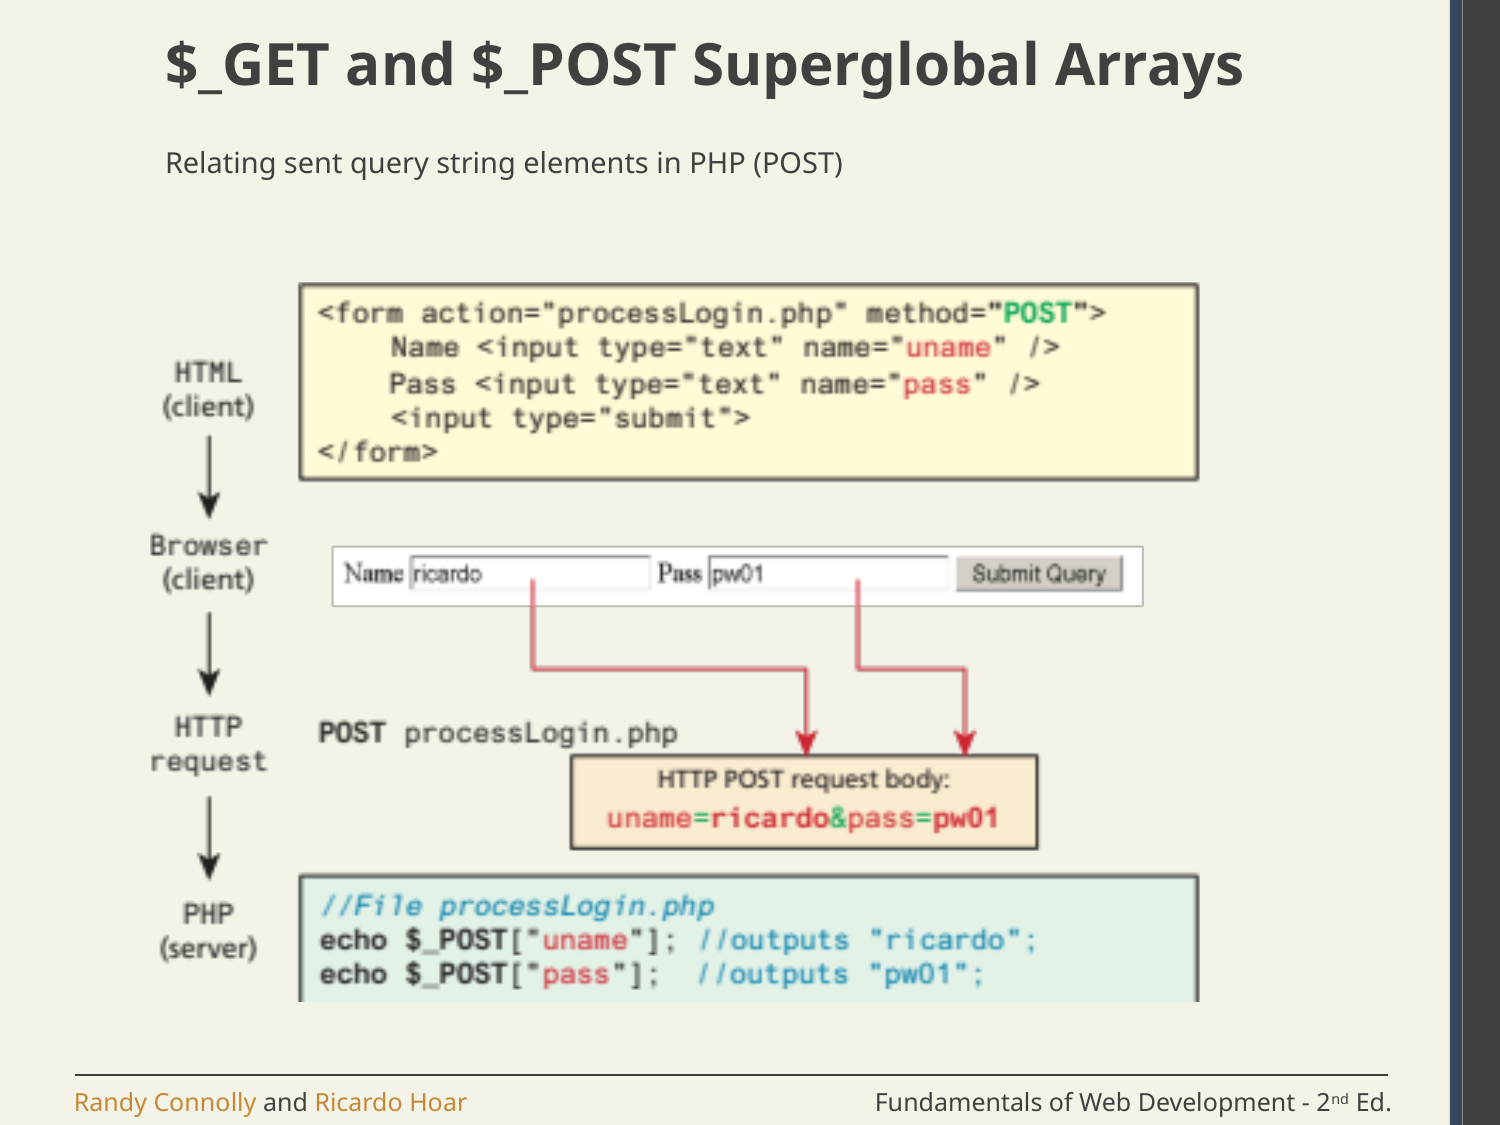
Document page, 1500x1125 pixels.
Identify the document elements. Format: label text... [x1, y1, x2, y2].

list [149, 269, 1201, 1013]
list Relating sent query string elements in PHP (POST) [150, 137, 1200, 188]
title $_GET and $_POST Superglobal Arrays [150, 20, 1425, 188]
